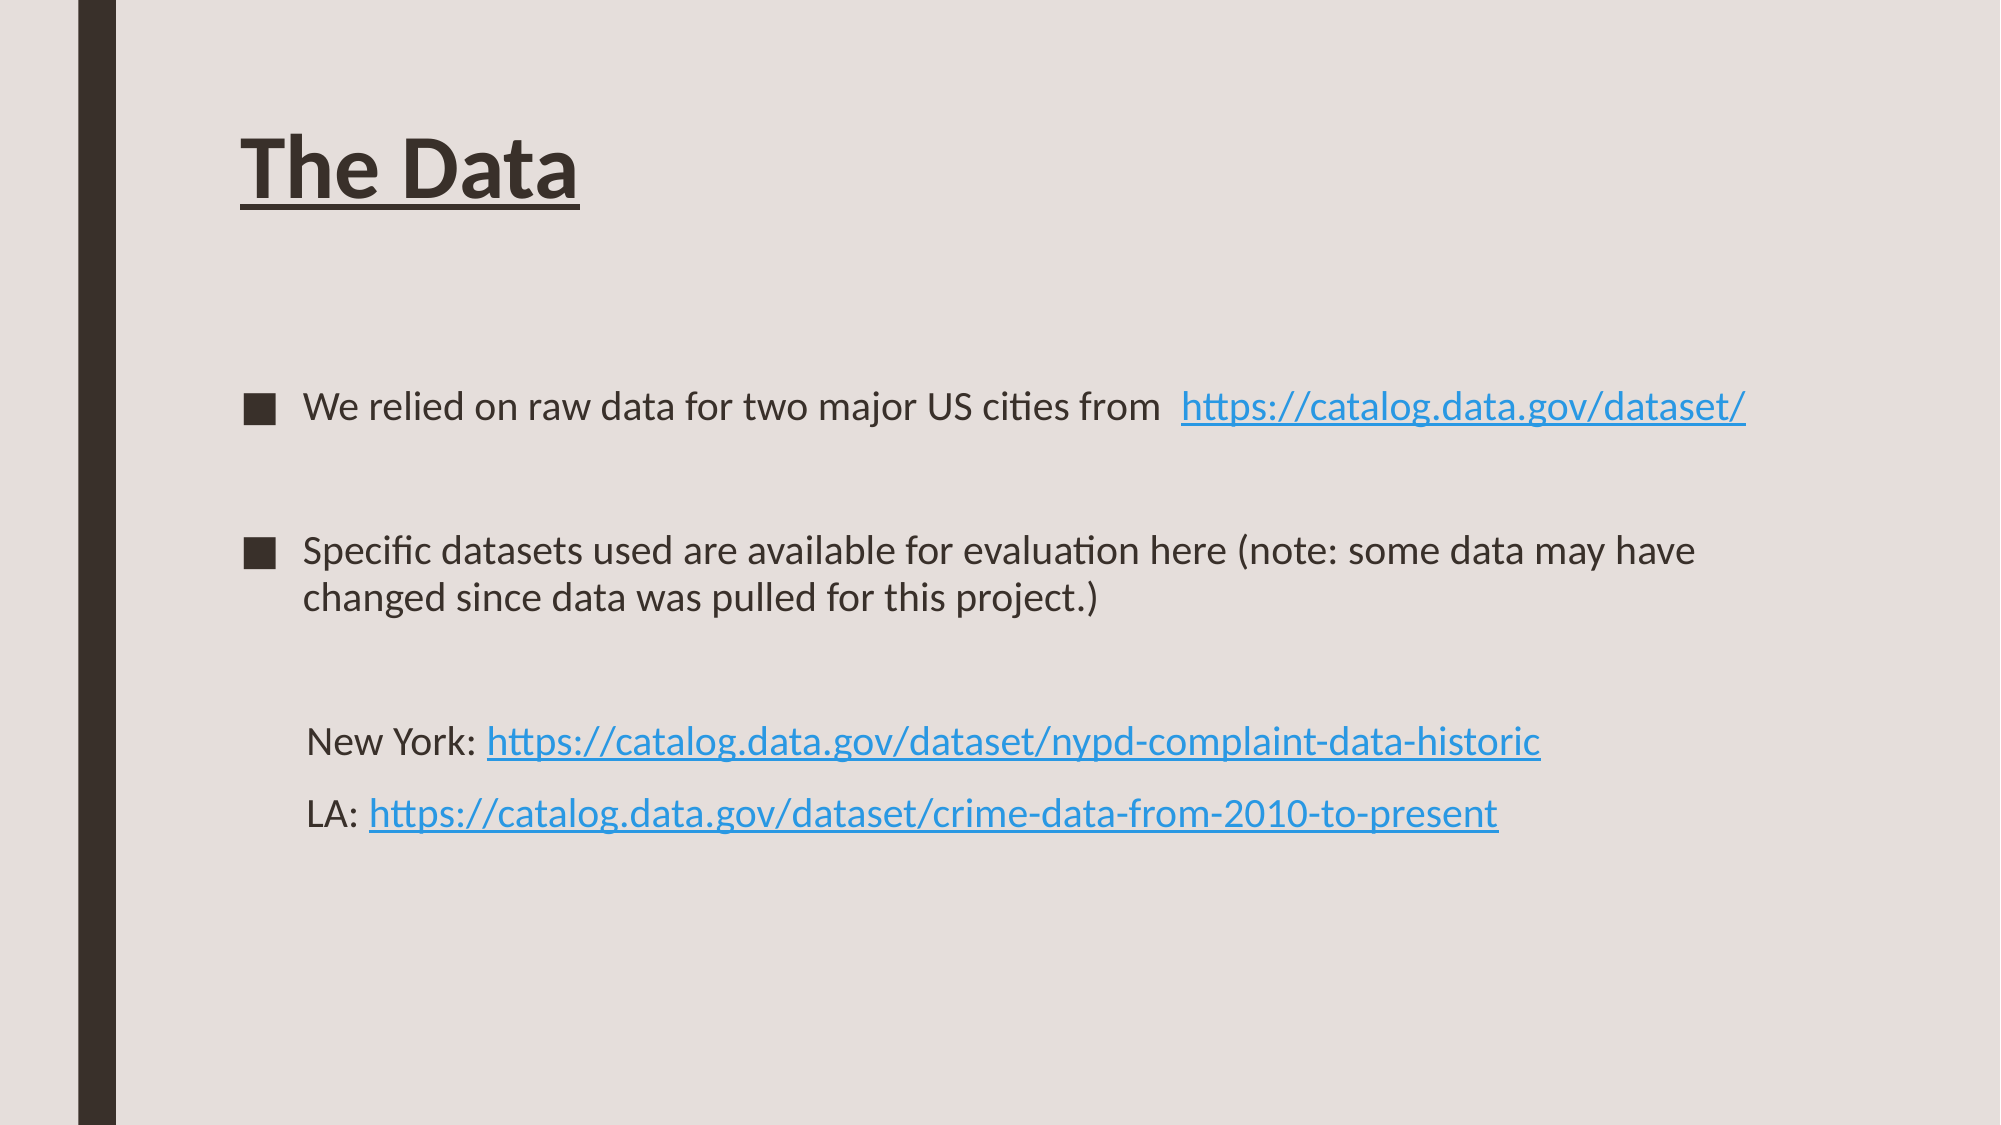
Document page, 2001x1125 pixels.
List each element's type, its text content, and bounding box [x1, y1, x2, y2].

list We relied on raw data for two major US cities from https://catalog.data.gov/dataset/ Specific datasets used are available for evaluation here (note: some data may have changed since data was pulled for this project.) New York: https://catalog.data.gov/dataset/nypd-complaint-data-historic LA: https://catalog.data.gov/dataset/crime-data-from-2010-to-present [225, 375, 1800, 963]
title The Data [225, 112, 1800, 357]
